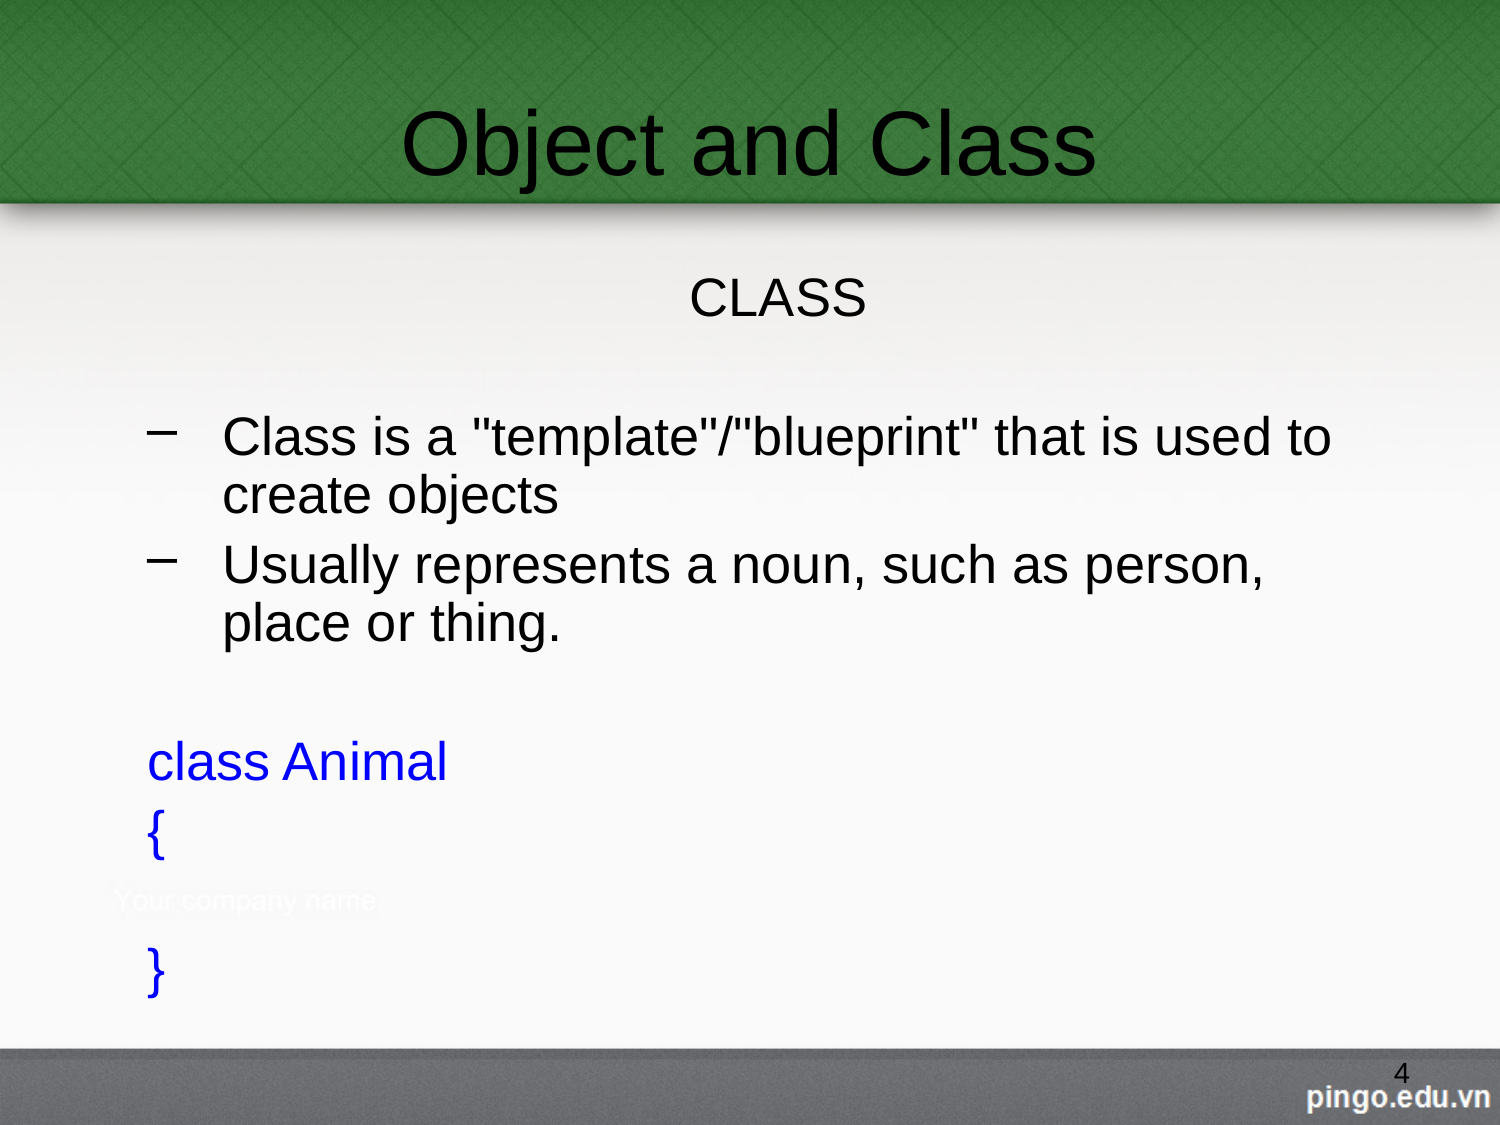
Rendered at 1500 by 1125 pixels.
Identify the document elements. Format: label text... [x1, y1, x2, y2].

slide_number 4 [1074, 1046, 1426, 1125]
list CLASS Class is a "template"/"blueprint" that is used to create objects Usually represents a noun, such as person, place or thing. class Animal { } [74, 262, 1426, 1006]
picture [0, 0, 1500, 1125]
title Object and Class [74, 44, 1426, 233]
